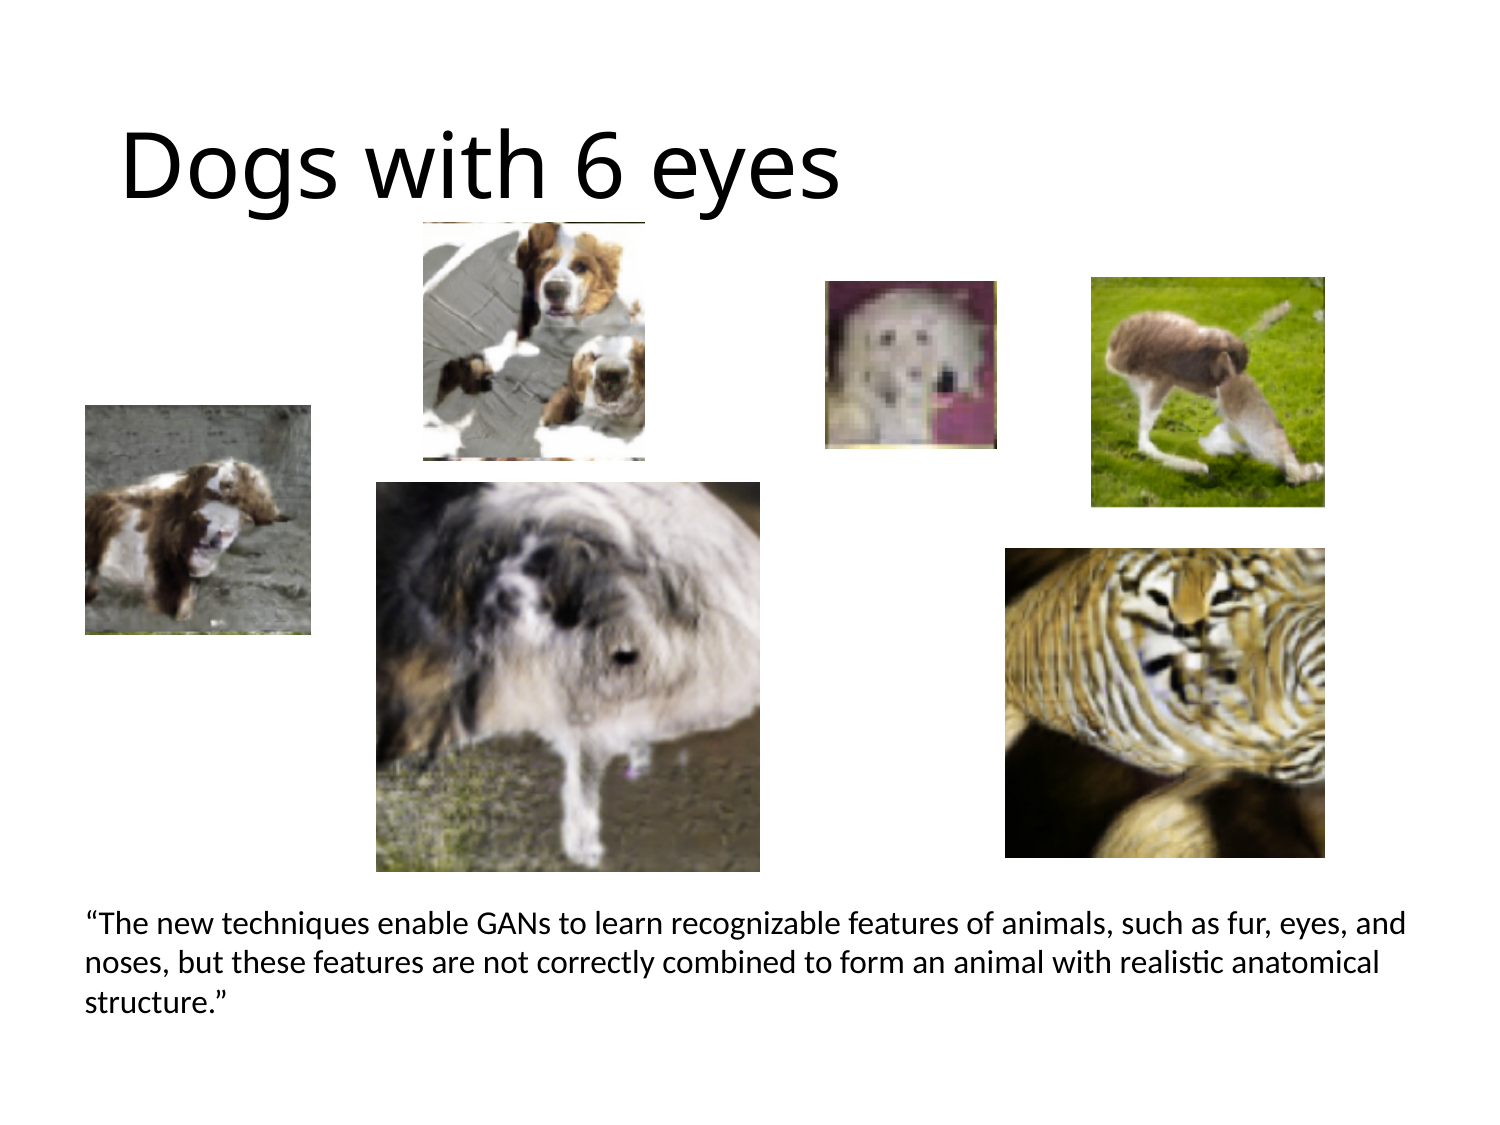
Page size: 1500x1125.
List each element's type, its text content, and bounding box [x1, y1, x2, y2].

picture [1091, 277, 1325, 509]
picture [824, 281, 997, 449]
picture [1005, 548, 1325, 858]
picture [423, 222, 645, 461]
title Dogs with 6 eyes [103, 59, 1397, 278]
picture [85, 405, 311, 635]
text_box “The new techniques enable GANs to learn recognizable features of animals, such as fur, eyes, and noses, but these features are not correctly combined to form an animal with realistic anatomical structure.” [69, 893, 1430, 1028]
picture [376, 482, 760, 872]
